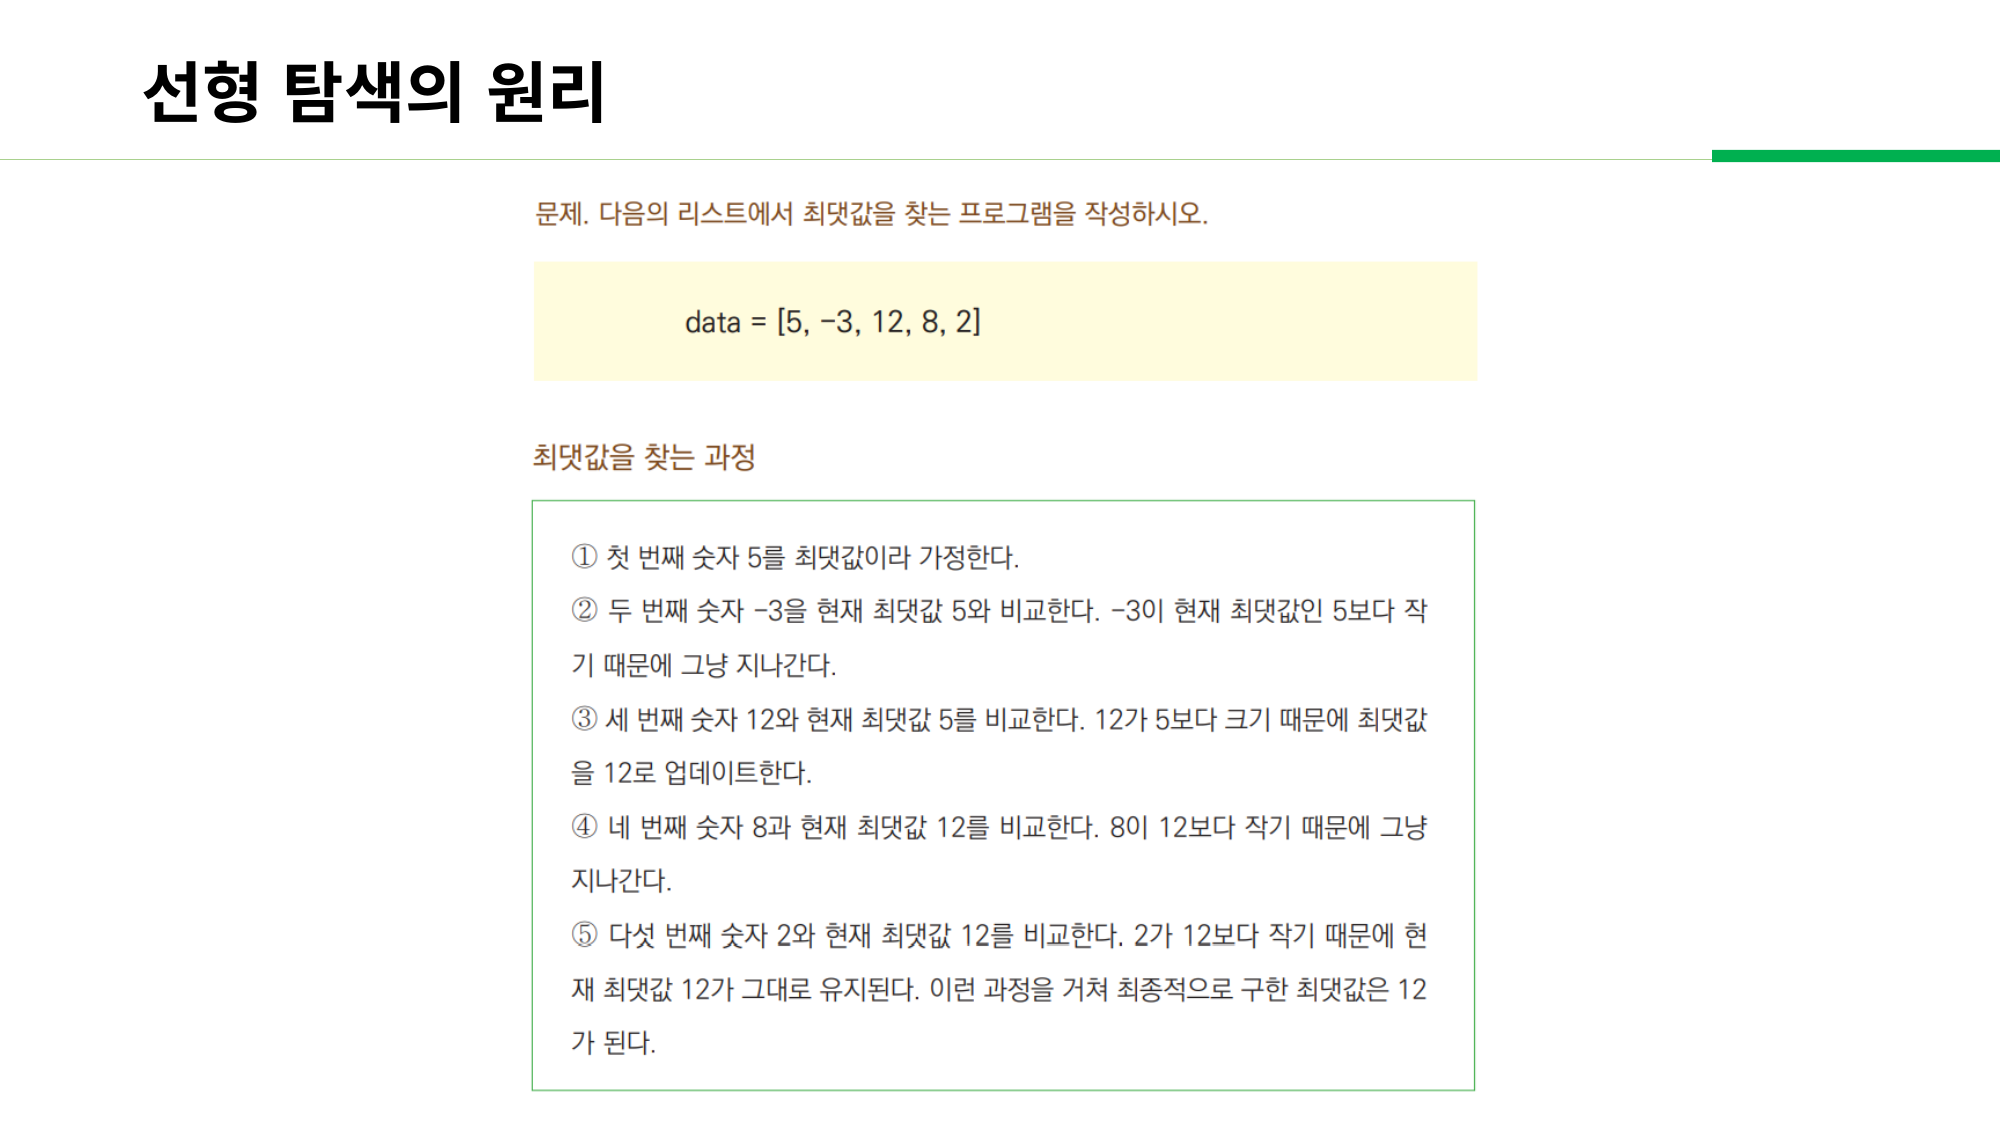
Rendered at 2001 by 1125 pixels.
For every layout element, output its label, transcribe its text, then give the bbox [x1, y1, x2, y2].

text_box 선형 탐색의 원리 [126, 43, 1587, 139]
picture [504, 176, 1496, 1107]
text_box [1711, 149, 2000, 159]
